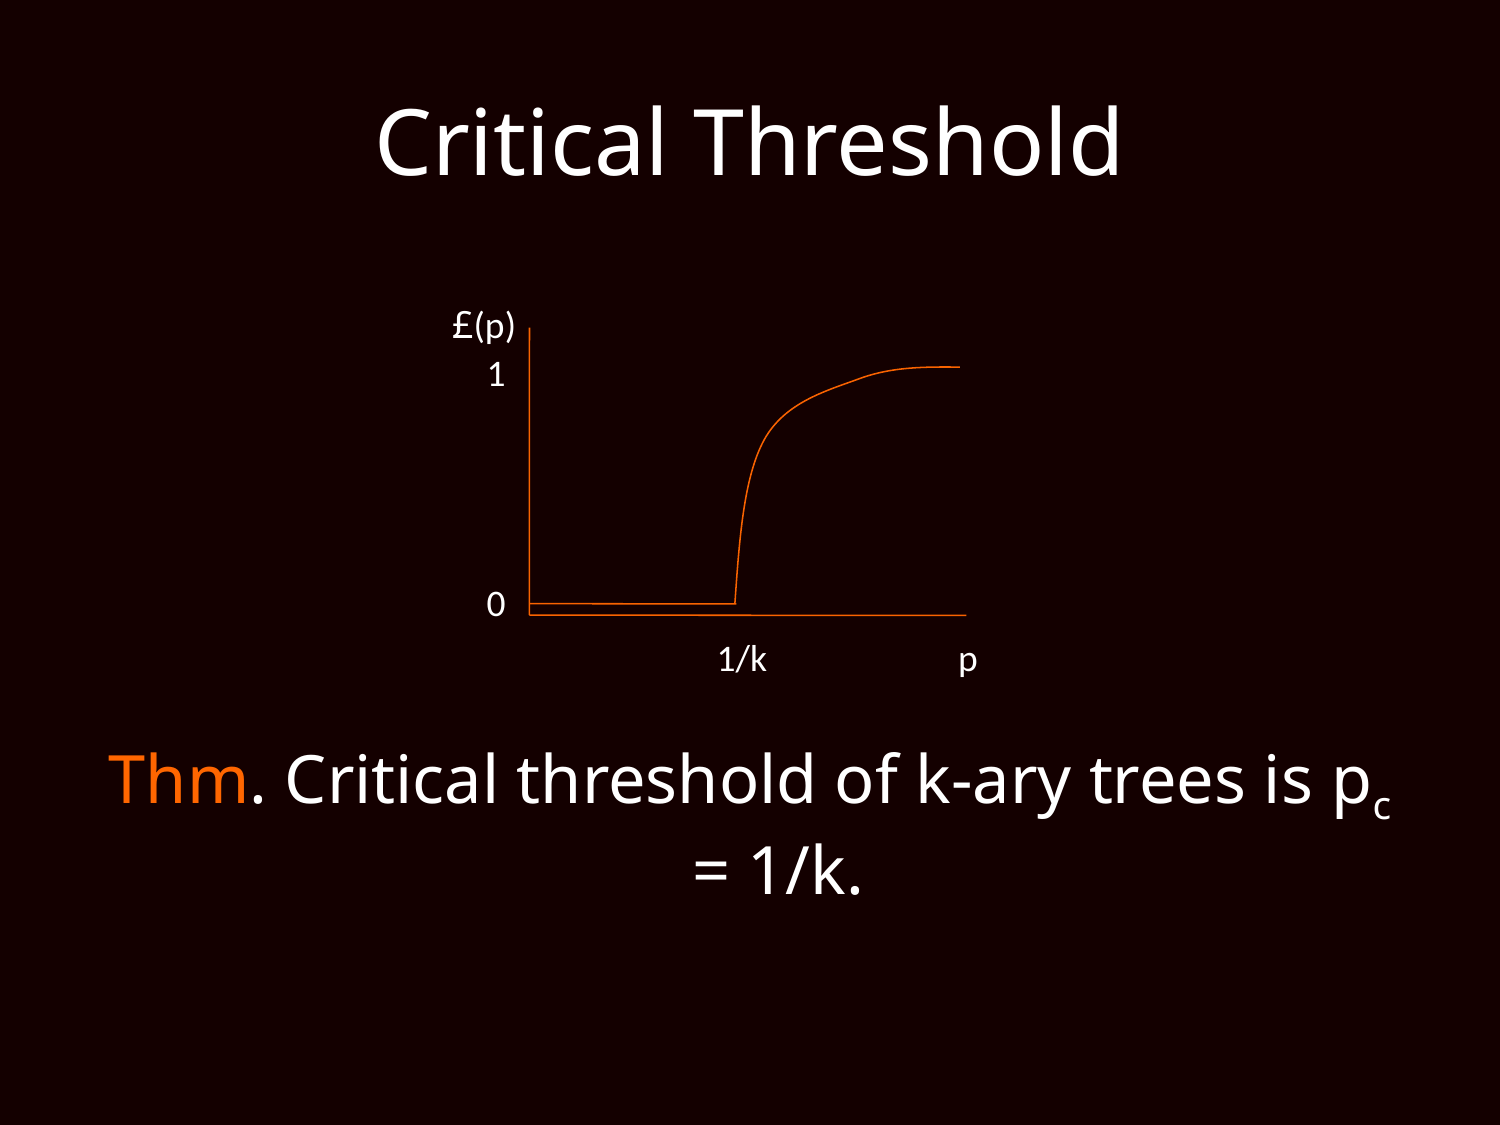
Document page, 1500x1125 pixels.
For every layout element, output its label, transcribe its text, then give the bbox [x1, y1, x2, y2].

list Thm. Critical threshold of k-ary trees is pc = 1/k. [75, 262, 1425, 1005]
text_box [437, 293, 1036, 688]
title Critical Threshold [75, 45, 1425, 233]
